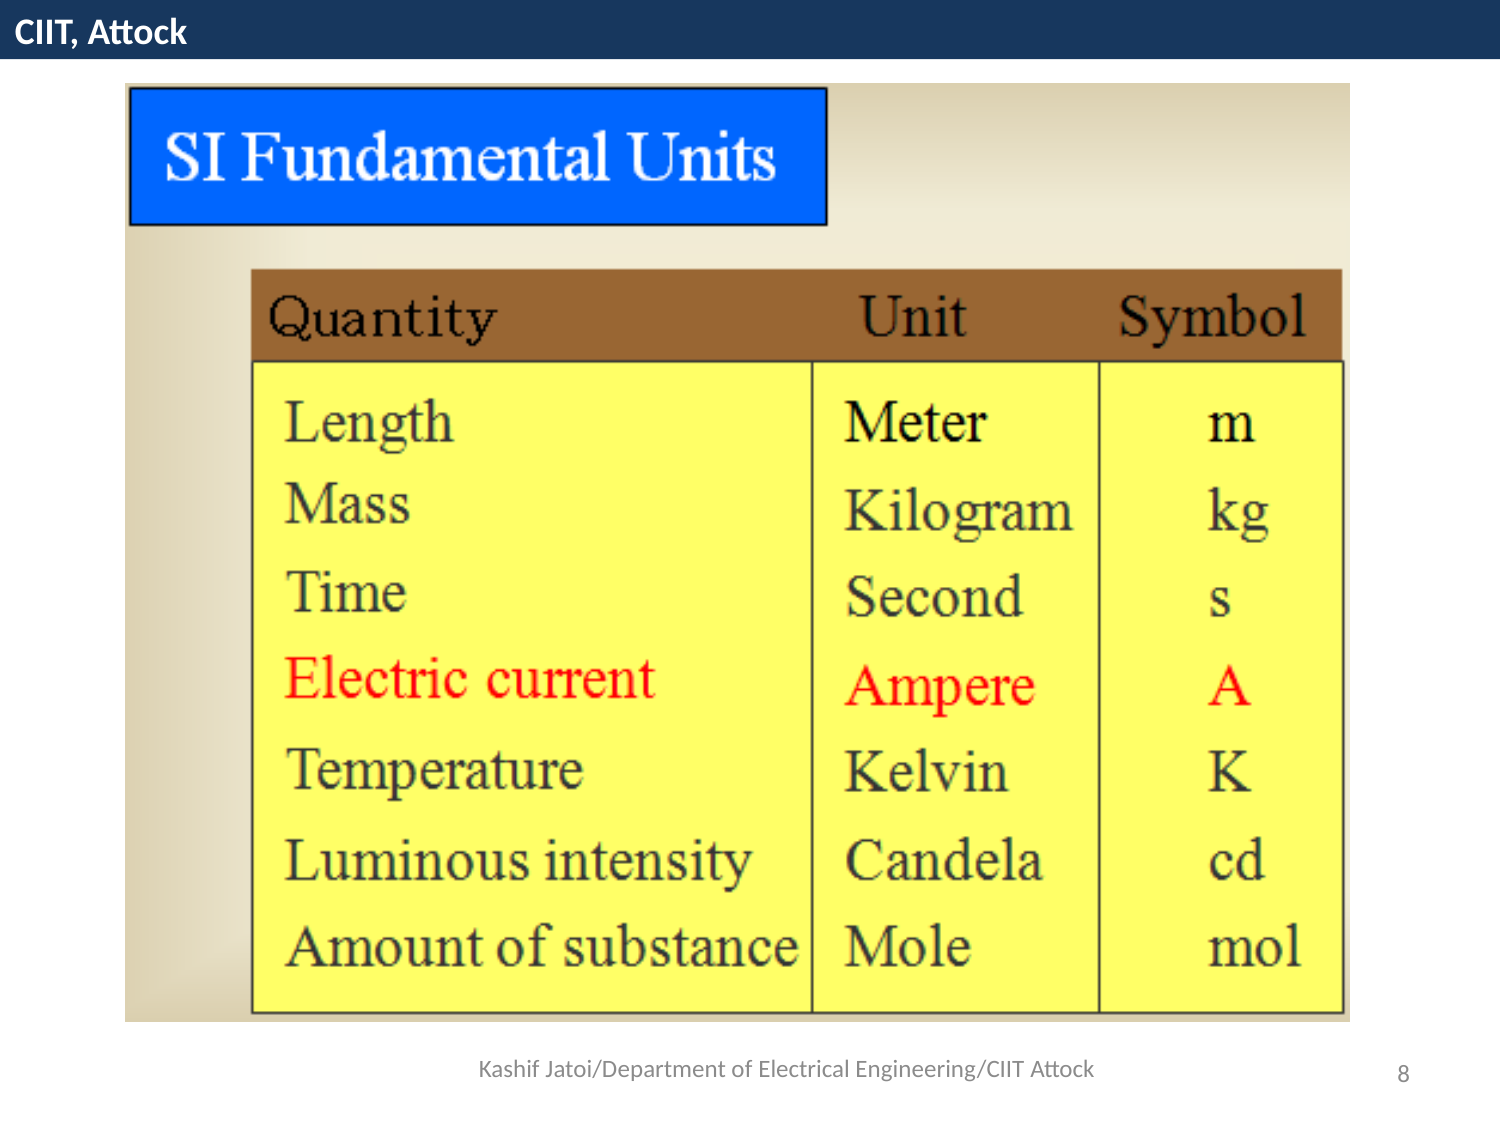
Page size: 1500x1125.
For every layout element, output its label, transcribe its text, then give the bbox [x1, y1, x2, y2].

picture [124, 83, 1351, 1023]
text_box CIIT, Attock [0, 0, 1500, 60]
slide_number 8 [1074, 1042, 1425, 1103]
footer Kashif Jatoi/Department of Electrical Engineering/CIIT Attock [399, 1037, 1175, 1098]
